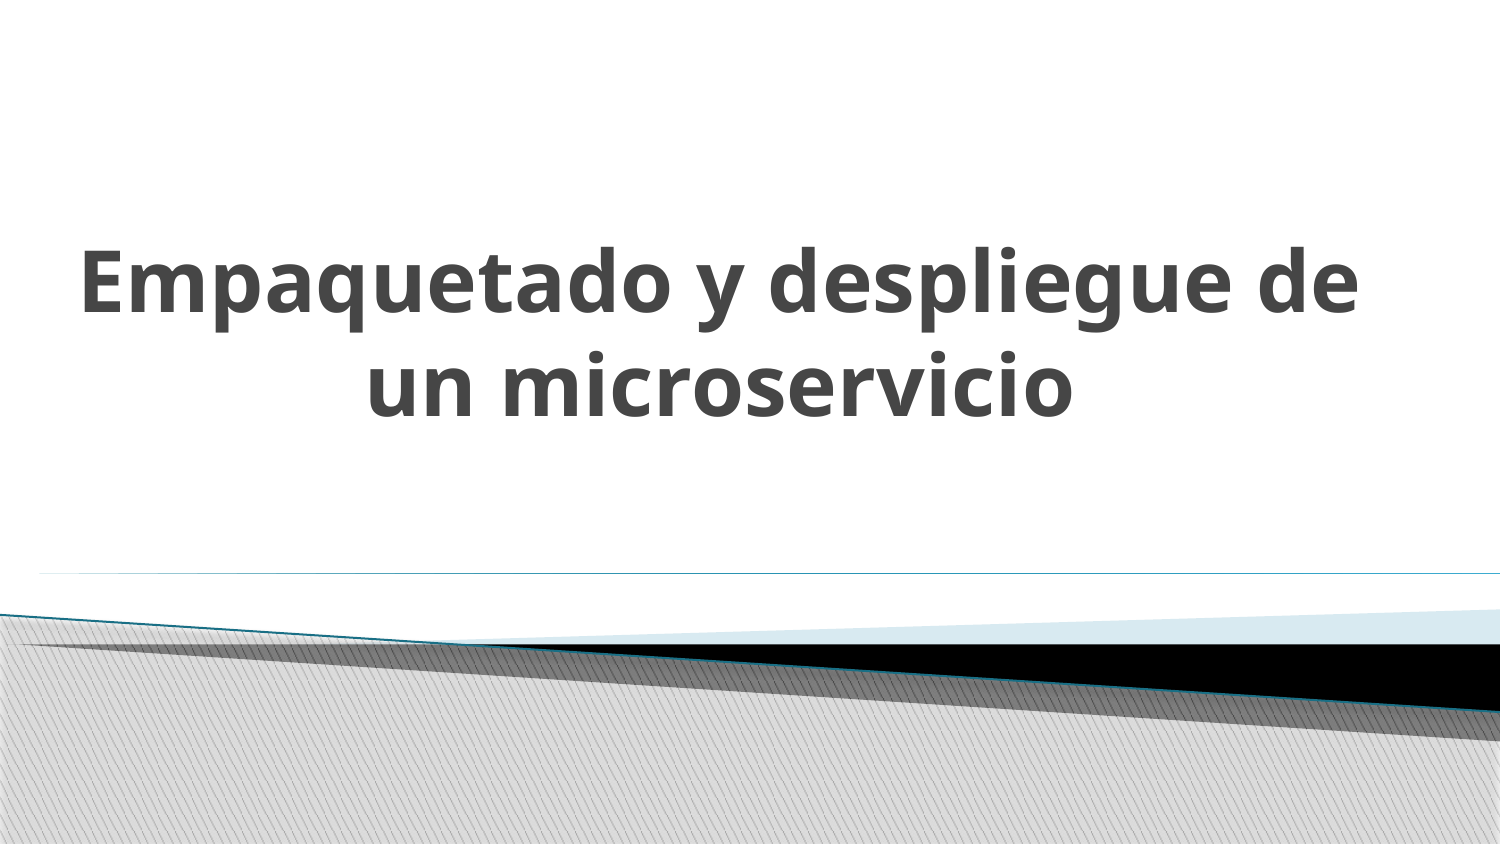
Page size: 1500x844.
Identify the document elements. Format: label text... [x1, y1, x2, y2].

title Empaquetado y despliegue de un microservicio [53, 215, 1388, 441]
picture [5, 644, 1500, 742]
